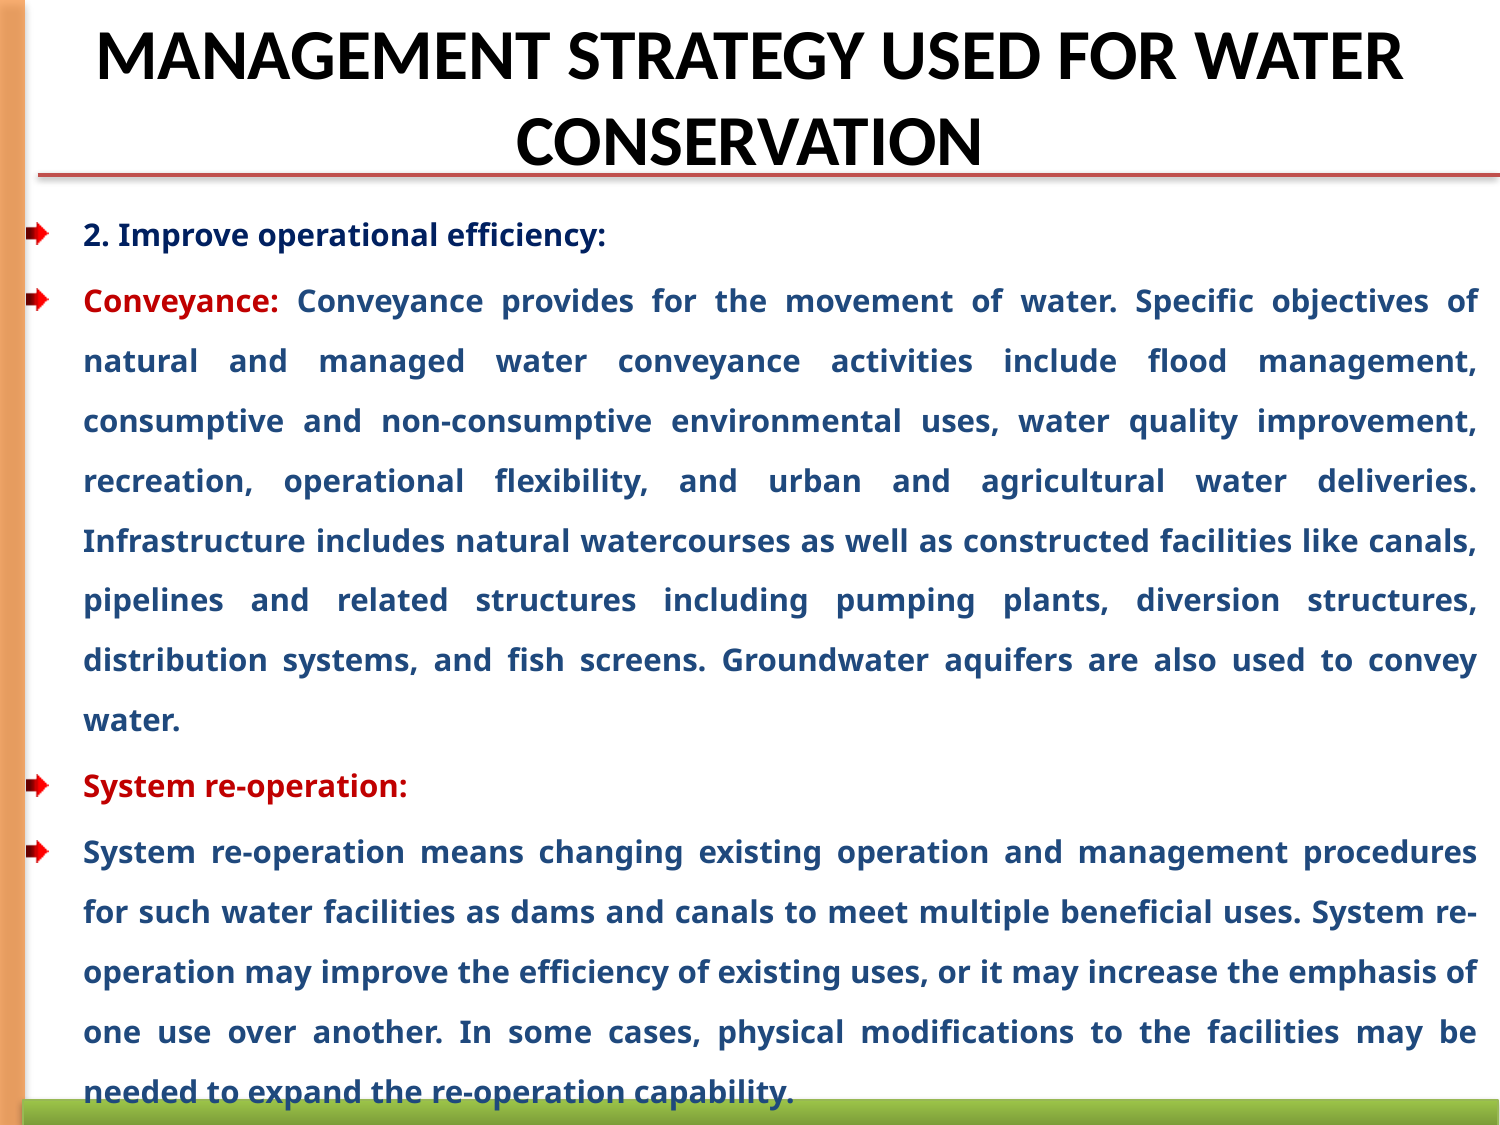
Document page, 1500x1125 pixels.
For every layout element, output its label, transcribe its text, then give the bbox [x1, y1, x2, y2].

list 2. Improve operational efficiency: Conveyance: Conveyance provides for the movement of water. Specific objectives of natural and managed water conveyance activities include flood management, consumptive and non-consumptive environmental uses, water quality improvement, recreation, operational flexibility, and urban and agricultural water deliveries. Infrastructure includes natural watercourses as well as constructed facilities like canals, pipelines and related structures including pumping plants, diversion structures, distribution systems, and fish screens. Groundwater aquifers are also used to convey water. System re-operation: System re-operation means changing existing operation and management procedures for such water facilities as dams and canals to meet multiple beneficial uses. System re-operation may improve the efficiency of existing uses, or it may increase the emphasis of one use over another. In some cases, physical modifications to the facilities may be needed to expand the re-operation capability. [11, 188, 1495, 1108]
picture [26, 774, 49, 797]
picture [26, 840, 49, 863]
picture [26, 288, 49, 311]
picture [26, 222, 49, 245]
title MANAGEMENT STRATEGY USED FOR WATER CONSERVATION [75, 0, 1425, 188]
